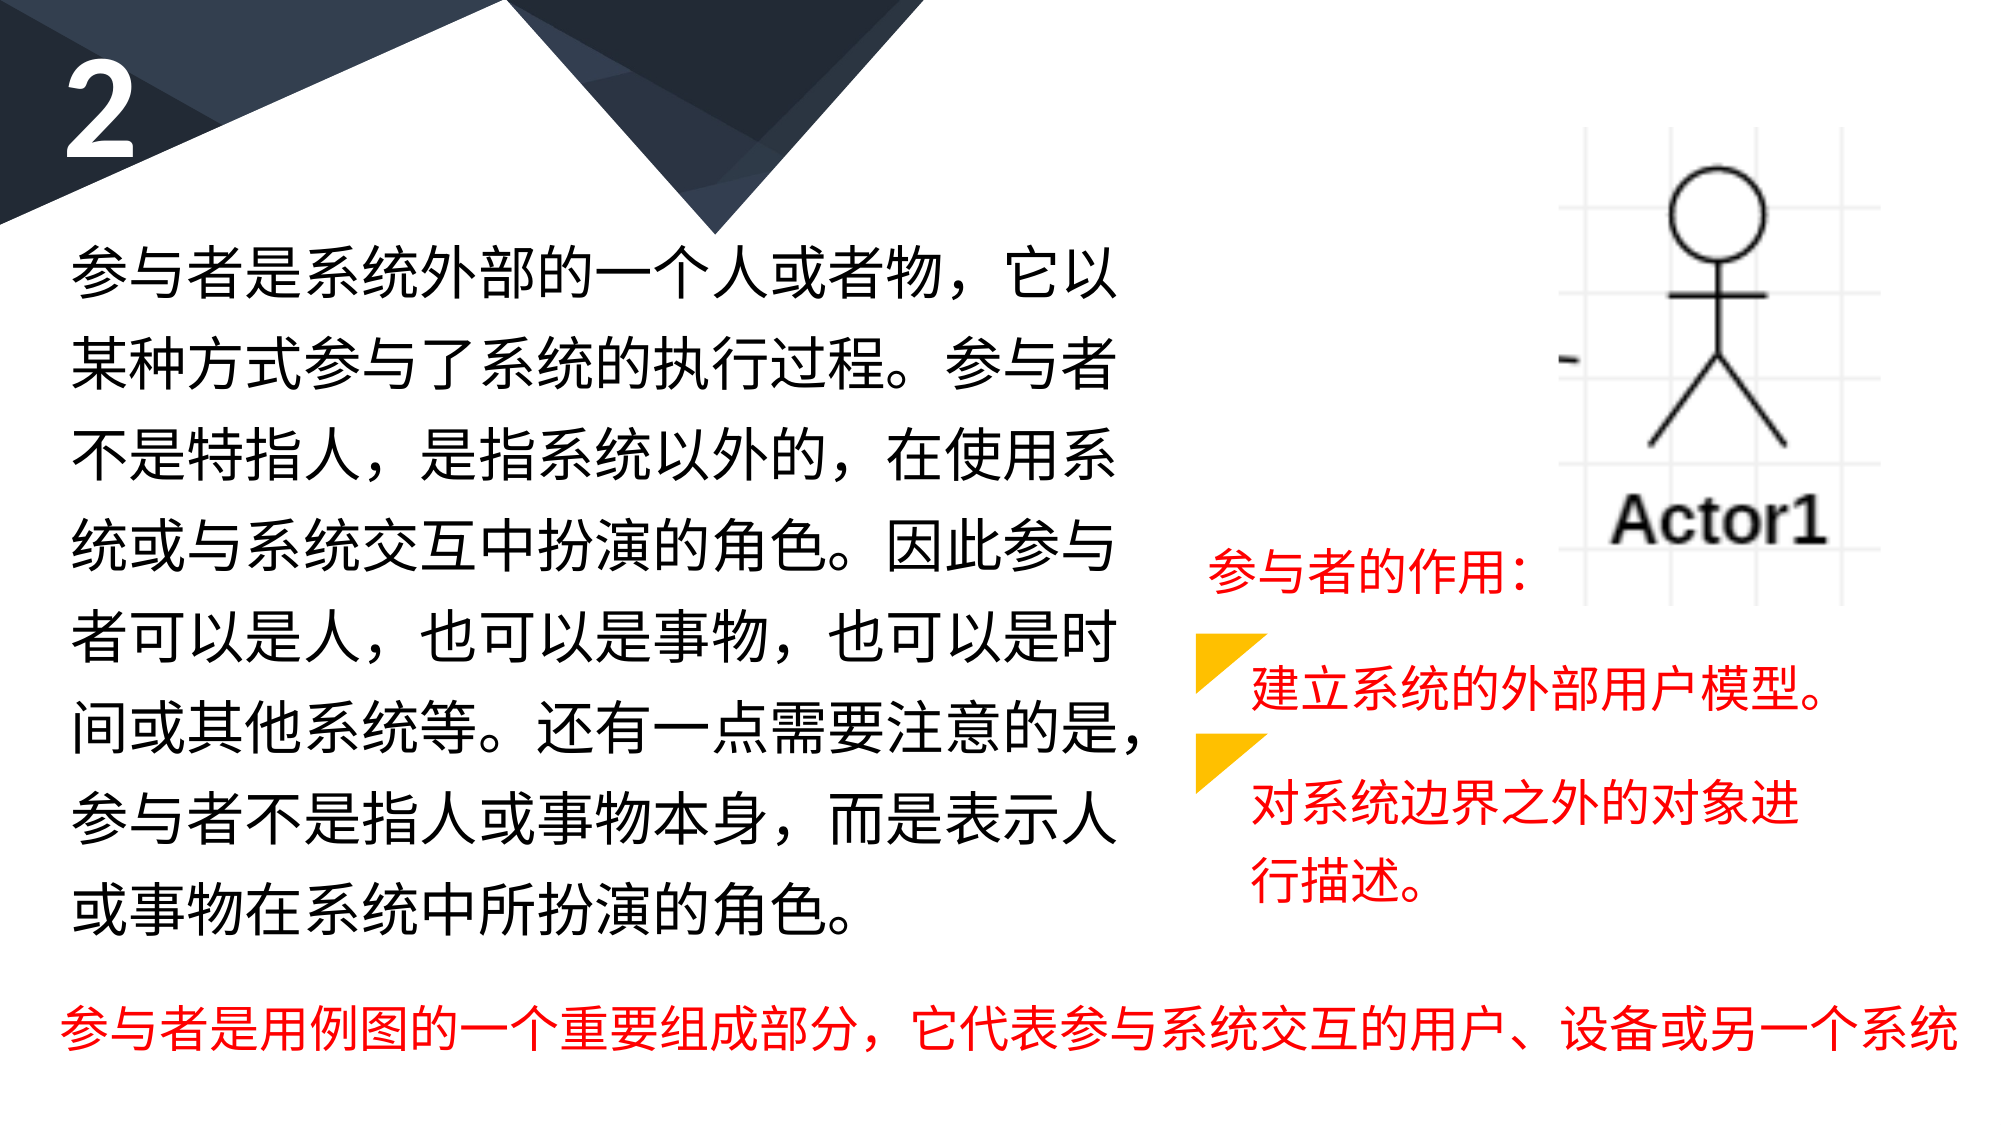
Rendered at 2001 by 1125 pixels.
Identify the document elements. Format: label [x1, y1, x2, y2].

picture [506, 0, 924, 235]
picture [1558, 127, 1881, 606]
text_box [0, 0, 2000, 1125]
